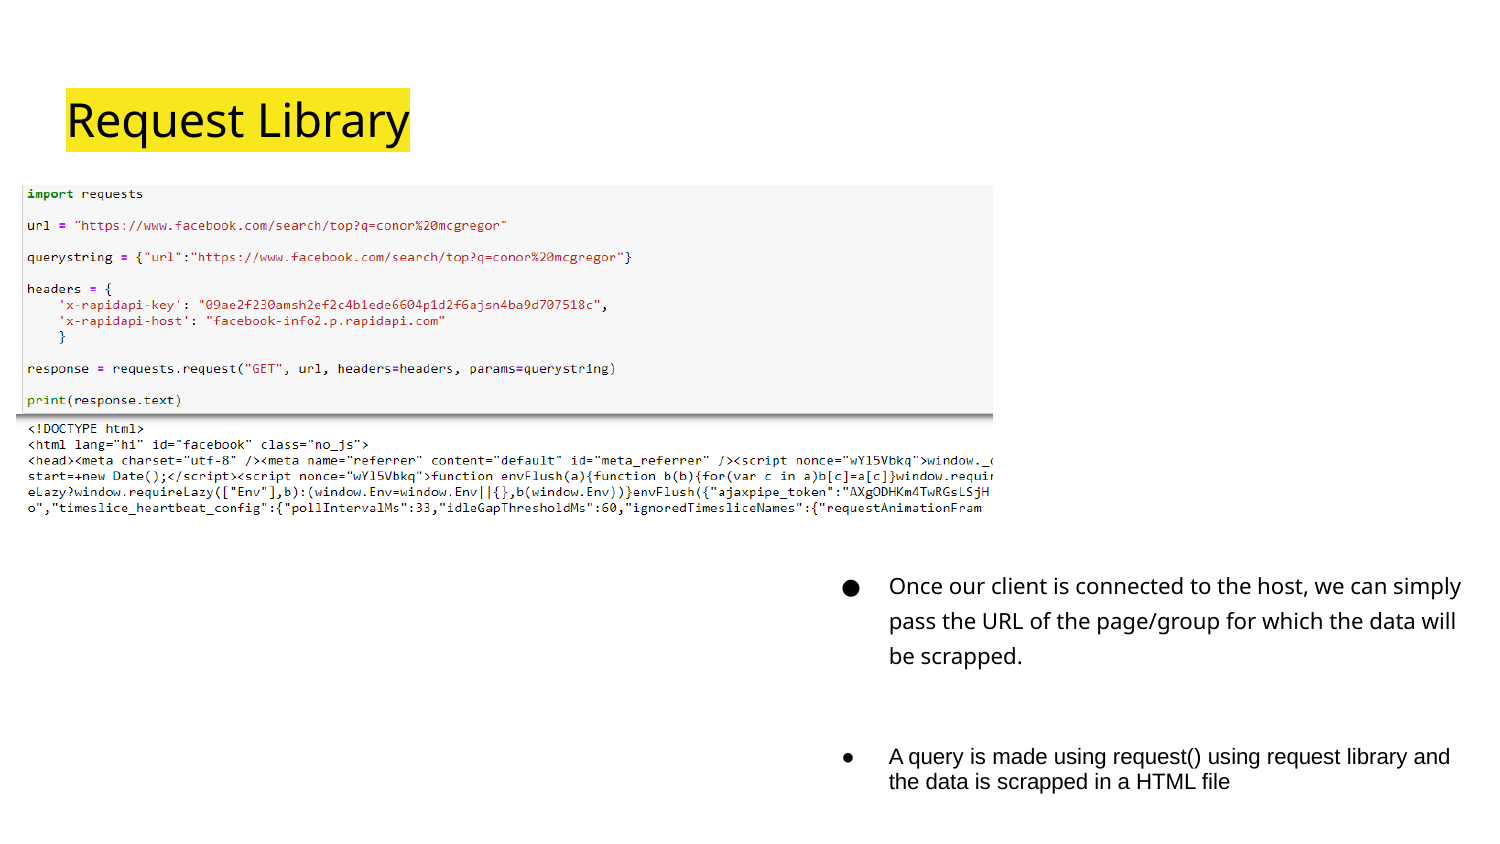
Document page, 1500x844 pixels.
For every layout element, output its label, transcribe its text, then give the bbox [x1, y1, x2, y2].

list Once our client is connected to the host, we can simply pass the URL of the page/group for which the data will be scrapped. A query is made using request() using request library and the data is scrapped in a HTML file [801, 278, 1500, 826]
title Request Library [51, 72, 1449, 167]
picture [15, 185, 994, 518]
